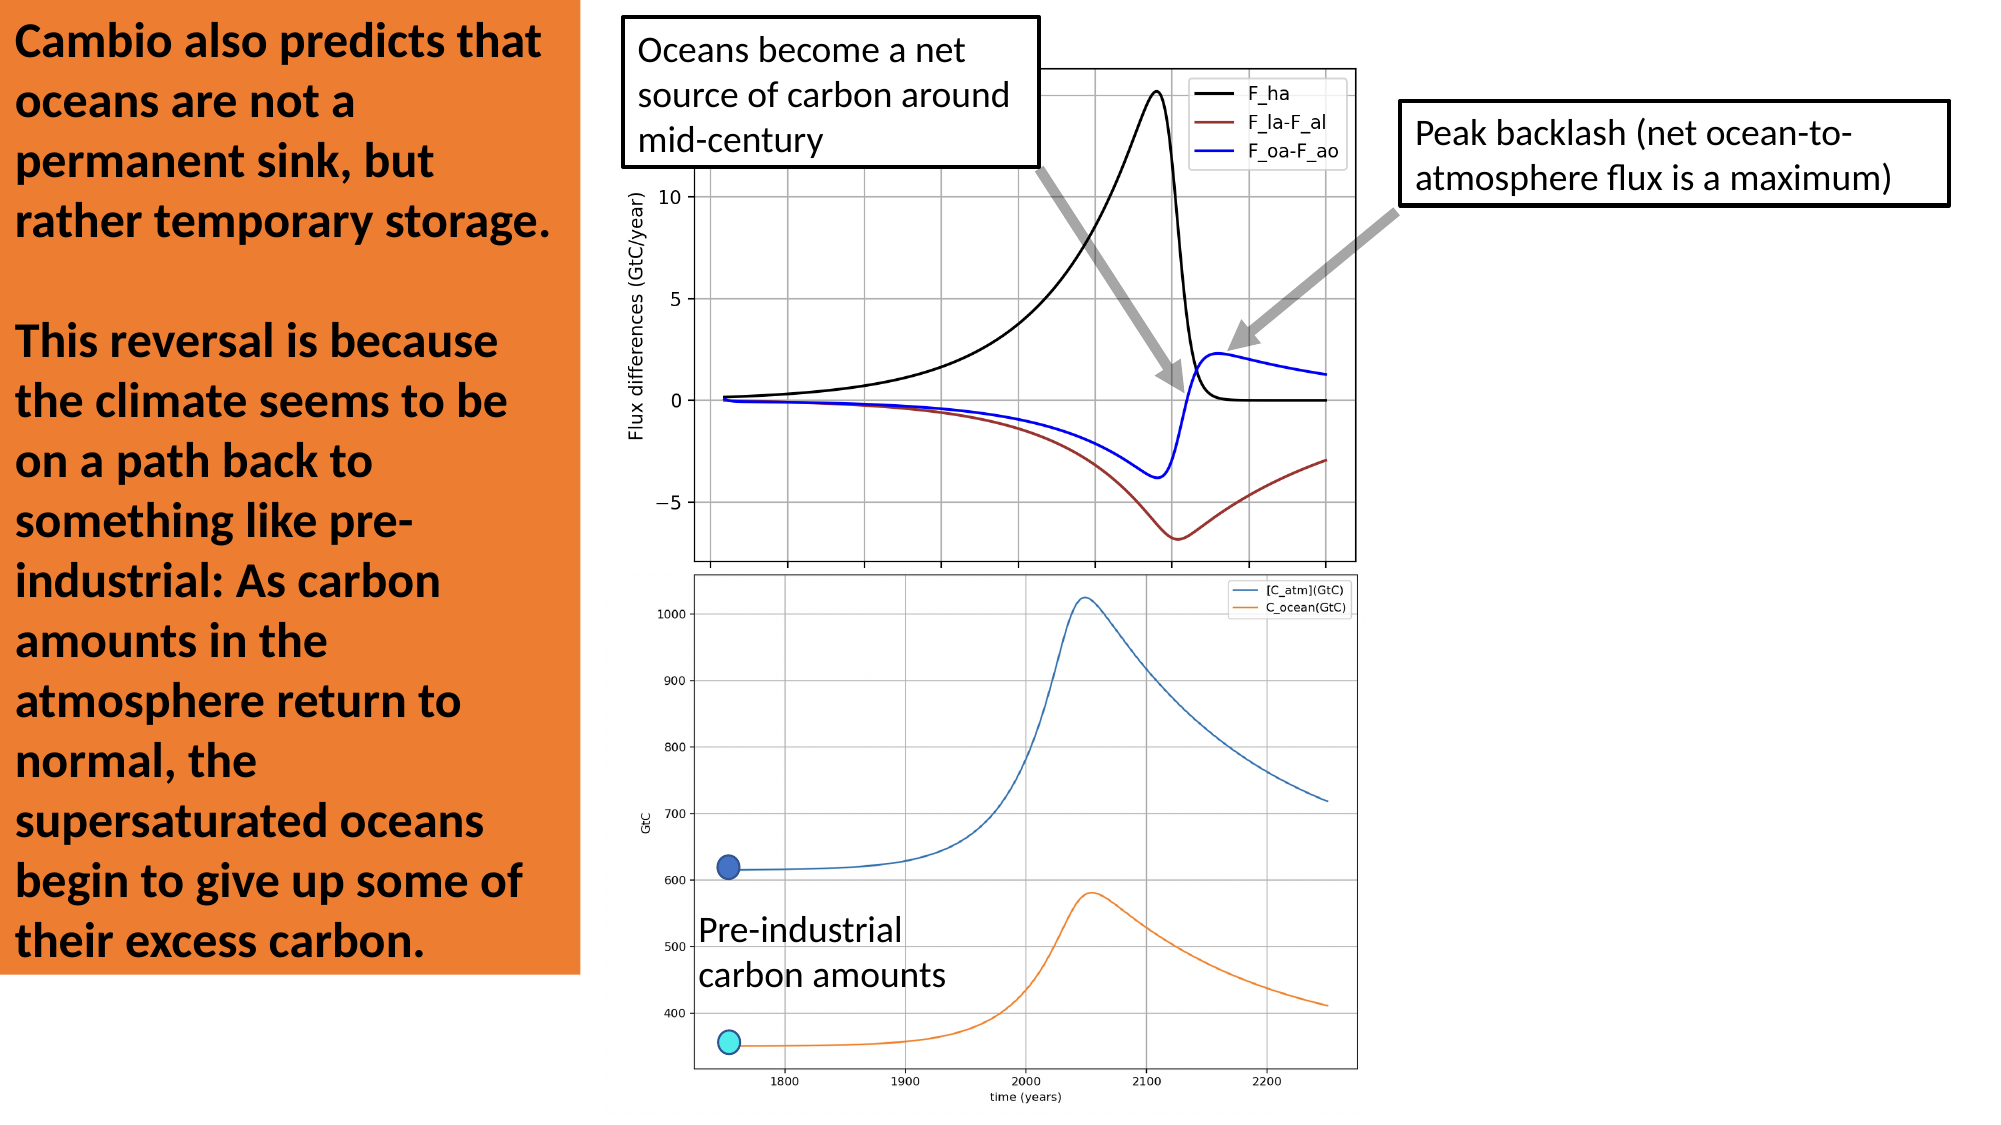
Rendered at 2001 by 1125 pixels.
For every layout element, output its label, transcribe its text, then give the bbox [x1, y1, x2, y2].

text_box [604, 17, 1950, 571]
text_box Cambio also predicts that oceans are not a permanent sink, but rather temporary storage. This reversal is because the climate seems to be on a path back to something like pre-industrial: As carbon amounts in the atmosphere return to normal, the supersaturated oceans begin to give up some of their excess carbon. [0, 0, 581, 975]
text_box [604, 571, 1366, 1116]
